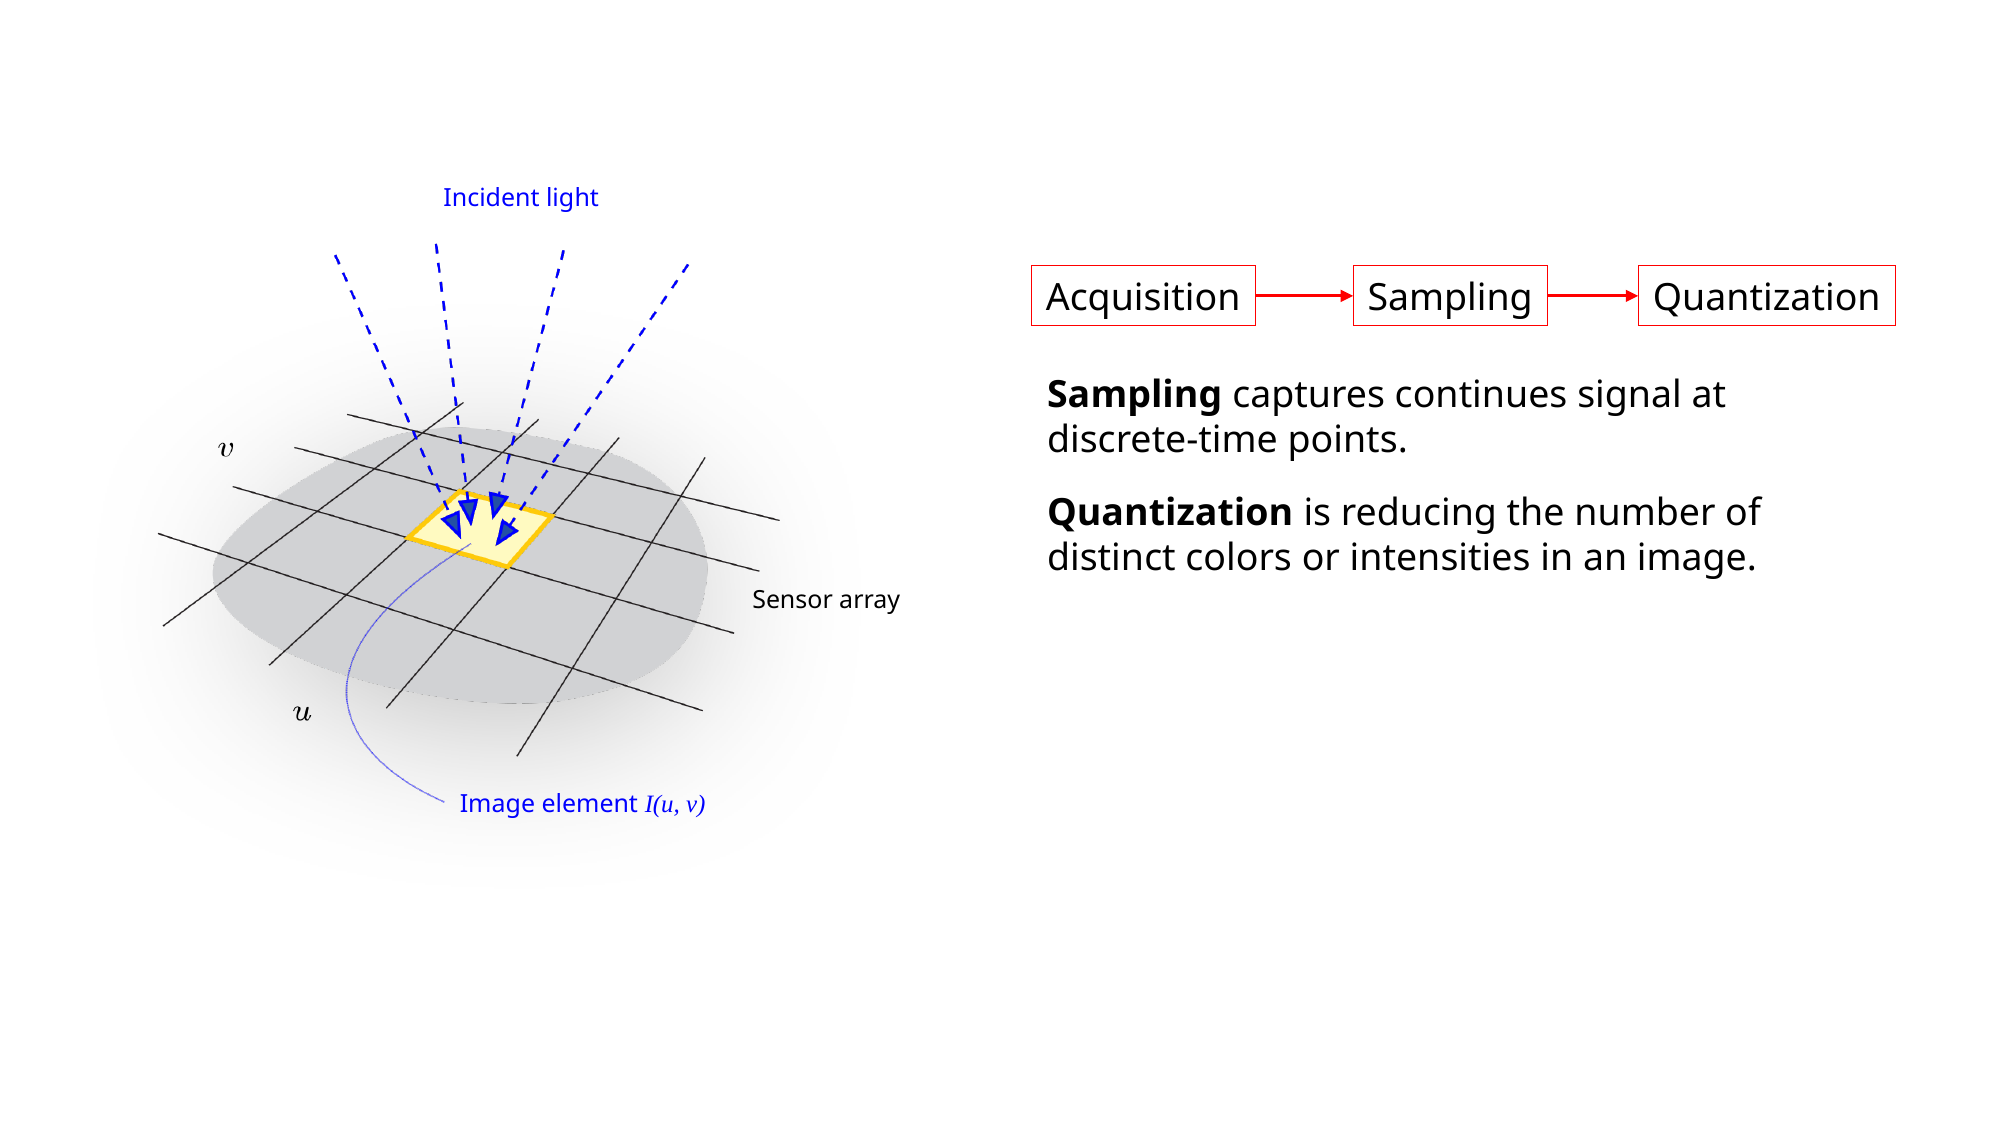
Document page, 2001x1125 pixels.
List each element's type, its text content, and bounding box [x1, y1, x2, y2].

text_box Quantization is reducing the number of distinct colors or intensities in an image. [1199, 480, 1899, 585]
text_box Quantization [1638, 265, 1896, 326]
picture [0, 0, 1199, 1125]
text_box Sampling [1353, 265, 1548, 326]
text_box Sampling captures continues signal at discrete-time points. [1199, 362, 1899, 468]
text_box Acquisition [1199, 265, 1256, 326]
